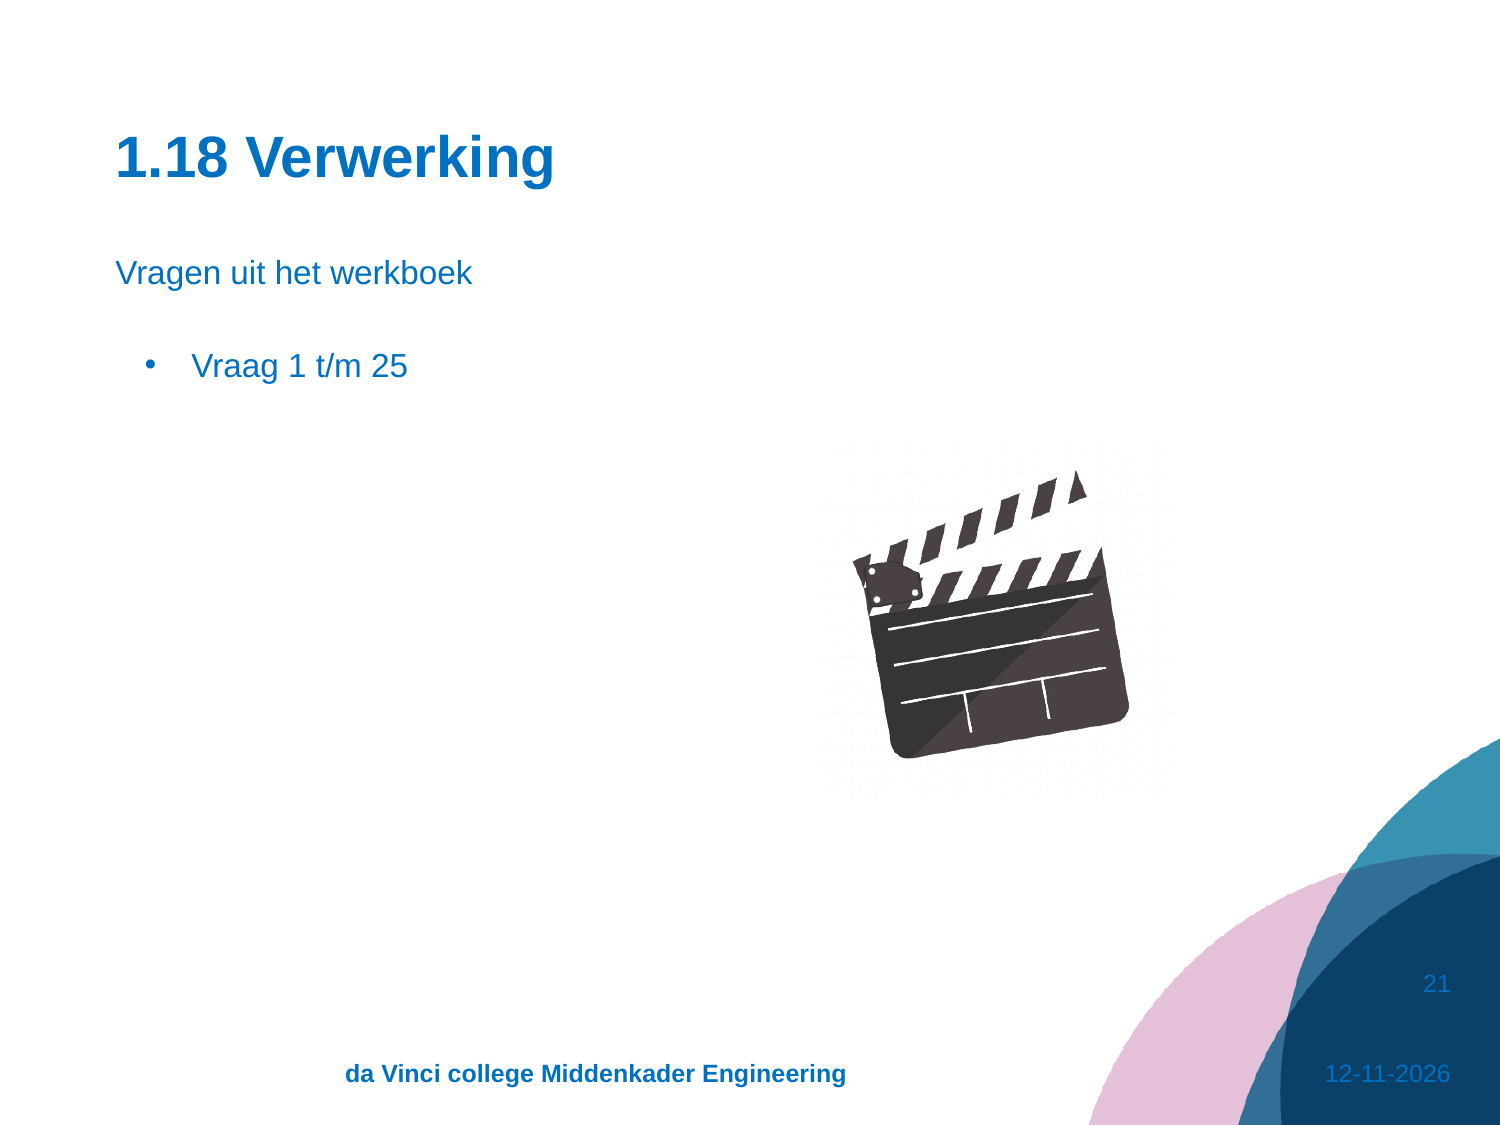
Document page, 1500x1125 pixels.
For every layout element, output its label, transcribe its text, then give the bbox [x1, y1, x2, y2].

picture [43, 727, 1500, 1125]
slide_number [1116, 1042, 1467, 1103]
list Vragen uit het werkboek Vraag 1 t/m 25 [100, 243, 1400, 864]
picture [820, 444, 1176, 799]
footer da Vinci college Middenkader Engineering [242, 1042, 951, 1103]
slide_number 21 [1116, 952, 1467, 1013]
title 1.18 Verwerking [100, 54, 1400, 197]
